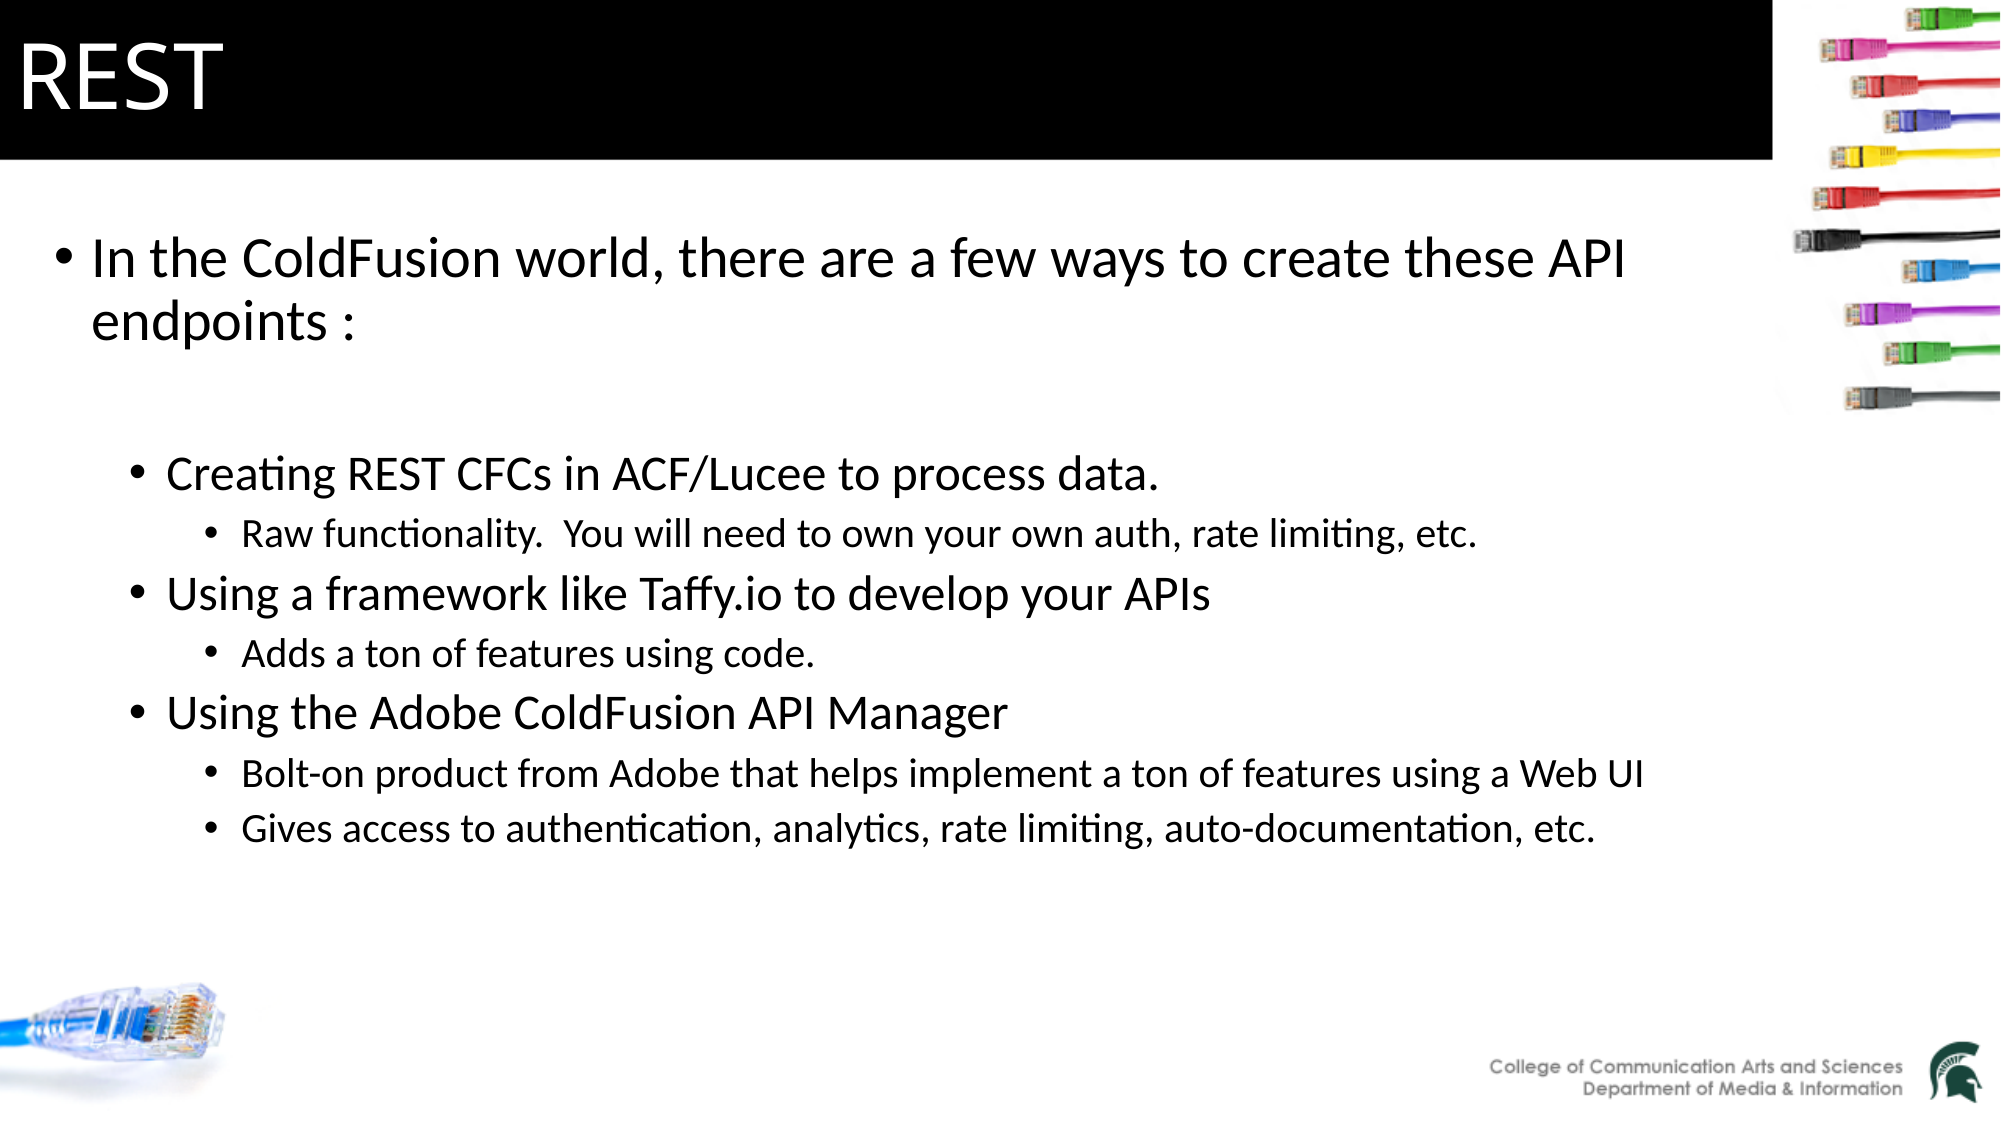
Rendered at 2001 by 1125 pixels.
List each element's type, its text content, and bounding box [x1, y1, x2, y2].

title REST [0, 0, 1772, 161]
picture [0, 0, 2001, 1125]
list In the ColdFusion world, there are a few ways to create these API endpoints : Creating REST CFCs in ACF/Lucee to process data. Raw functionality. You will need to own your own auth, rate limiting, etc. Using a framework like Taffy.io to develop your APIs Adds a ton of features using code. Using the Adobe ColdFusion API Manager Bolt-on product from Adobe that helps implement a ton of features using a Web UI Gives access to authentication, analytics, rate limiting, auto-documentation, etc. [38, 219, 1772, 963]
